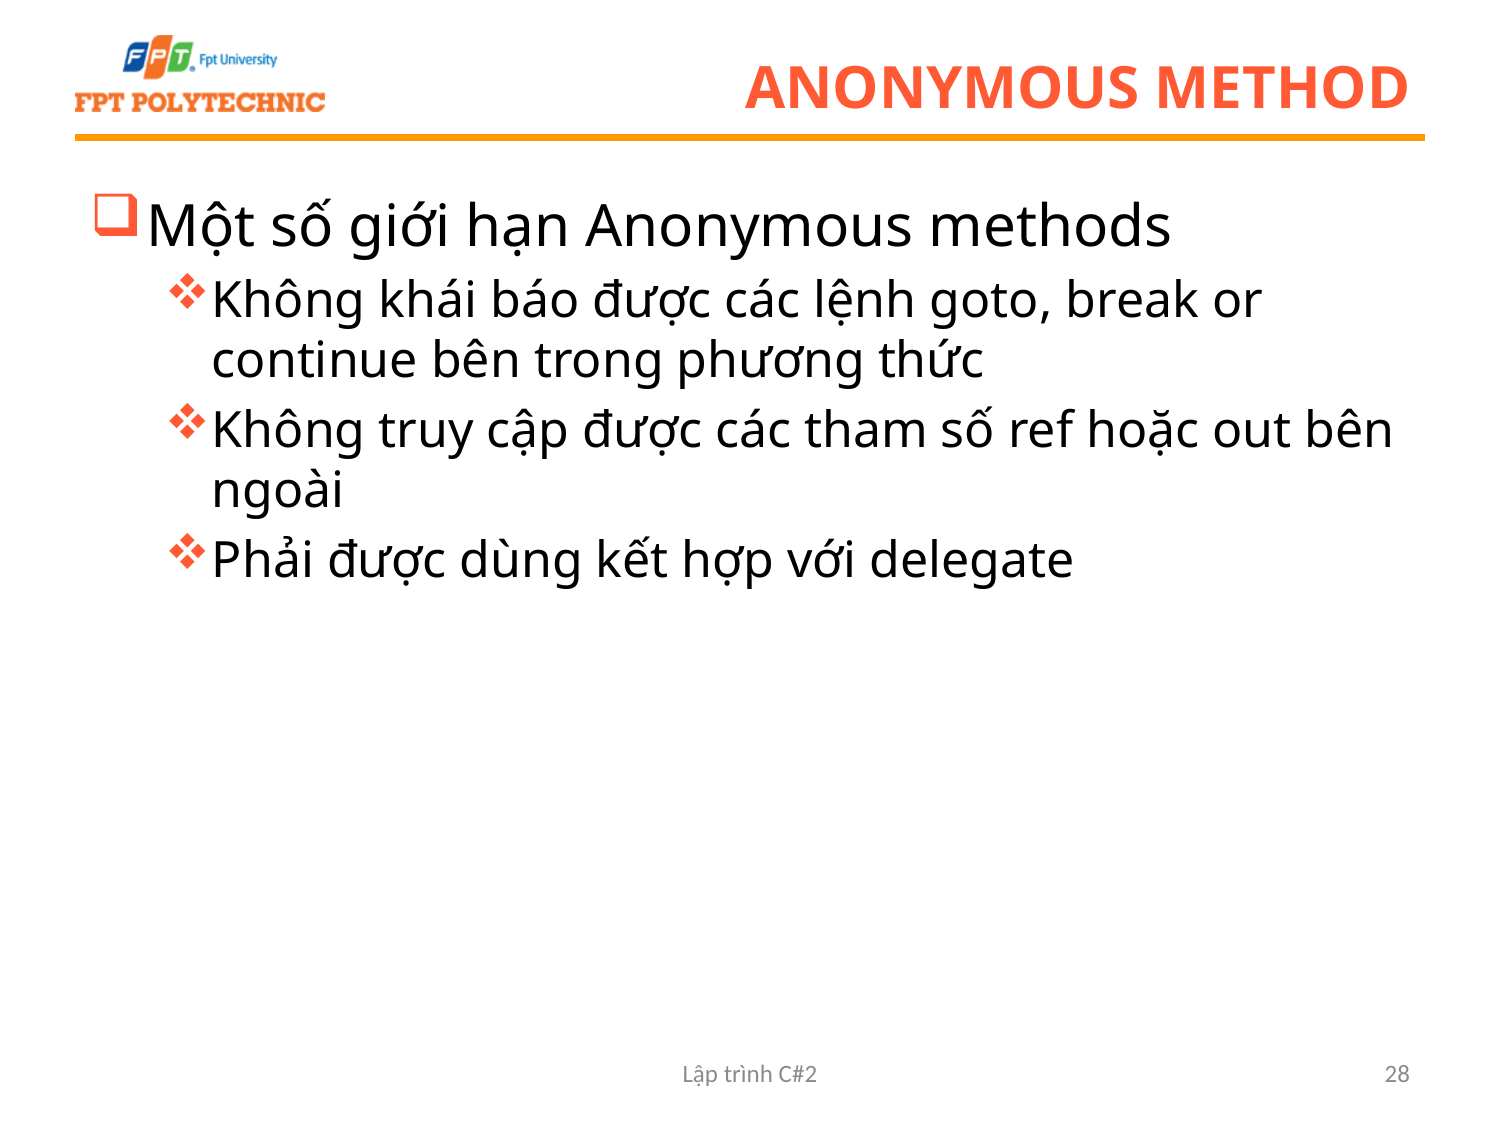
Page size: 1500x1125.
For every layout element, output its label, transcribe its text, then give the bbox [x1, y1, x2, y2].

footer Lập trình C#2 [512, 1043, 988, 1103]
title Anonymous method [337, 45, 1425, 125]
slide_number 28 [1074, 1043, 1425, 1103]
picture [75, 35, 325, 112]
list Một số giới hạn Anonymous methods Không khái báo được các lệnh goto, break or continue bên trong phương thức Không truy cập được các tham số ref hoặc out bên ngoài Phải được dùng kết hợp với delegate [75, 180, 1425, 1043]
